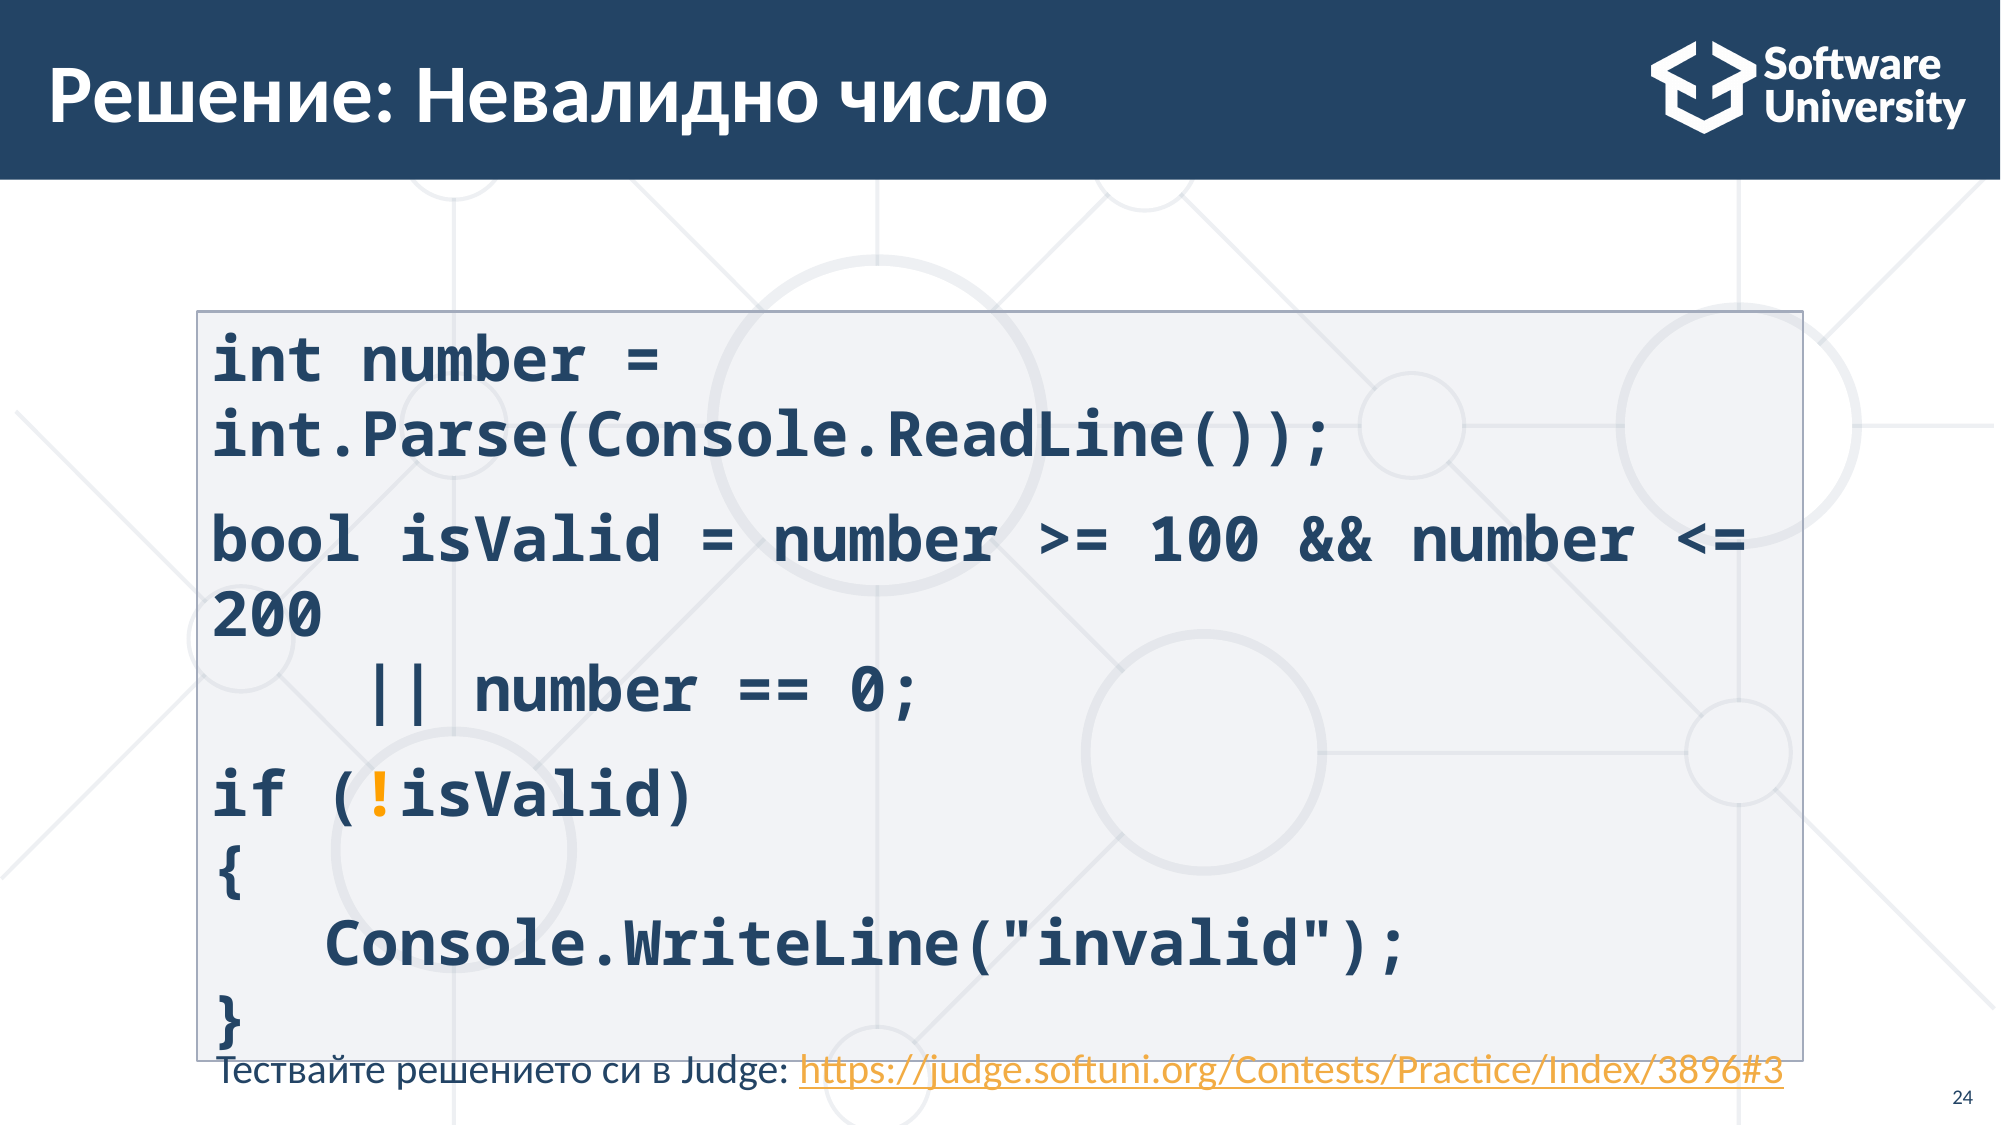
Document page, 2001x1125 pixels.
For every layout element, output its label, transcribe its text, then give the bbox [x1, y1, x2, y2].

text_box int number = int.Parse(Console.ReadLine()); bool isValid = number >= 100 && number <= 200 || number == 0; if (!isValid) { Console.WriteLine("invalid"); } [196, 311, 1804, 1034]
slide_number 24 [1927, 1067, 1989, 1117]
picture [1651, 41, 1966, 134]
text_box Тествайте решението си в Judge: https://judge.softuni.org/Contests/Practice/Index/3896#3 [56, 1034, 1944, 1100]
title Решение: Невалидно число [31, 16, 1625, 162]
